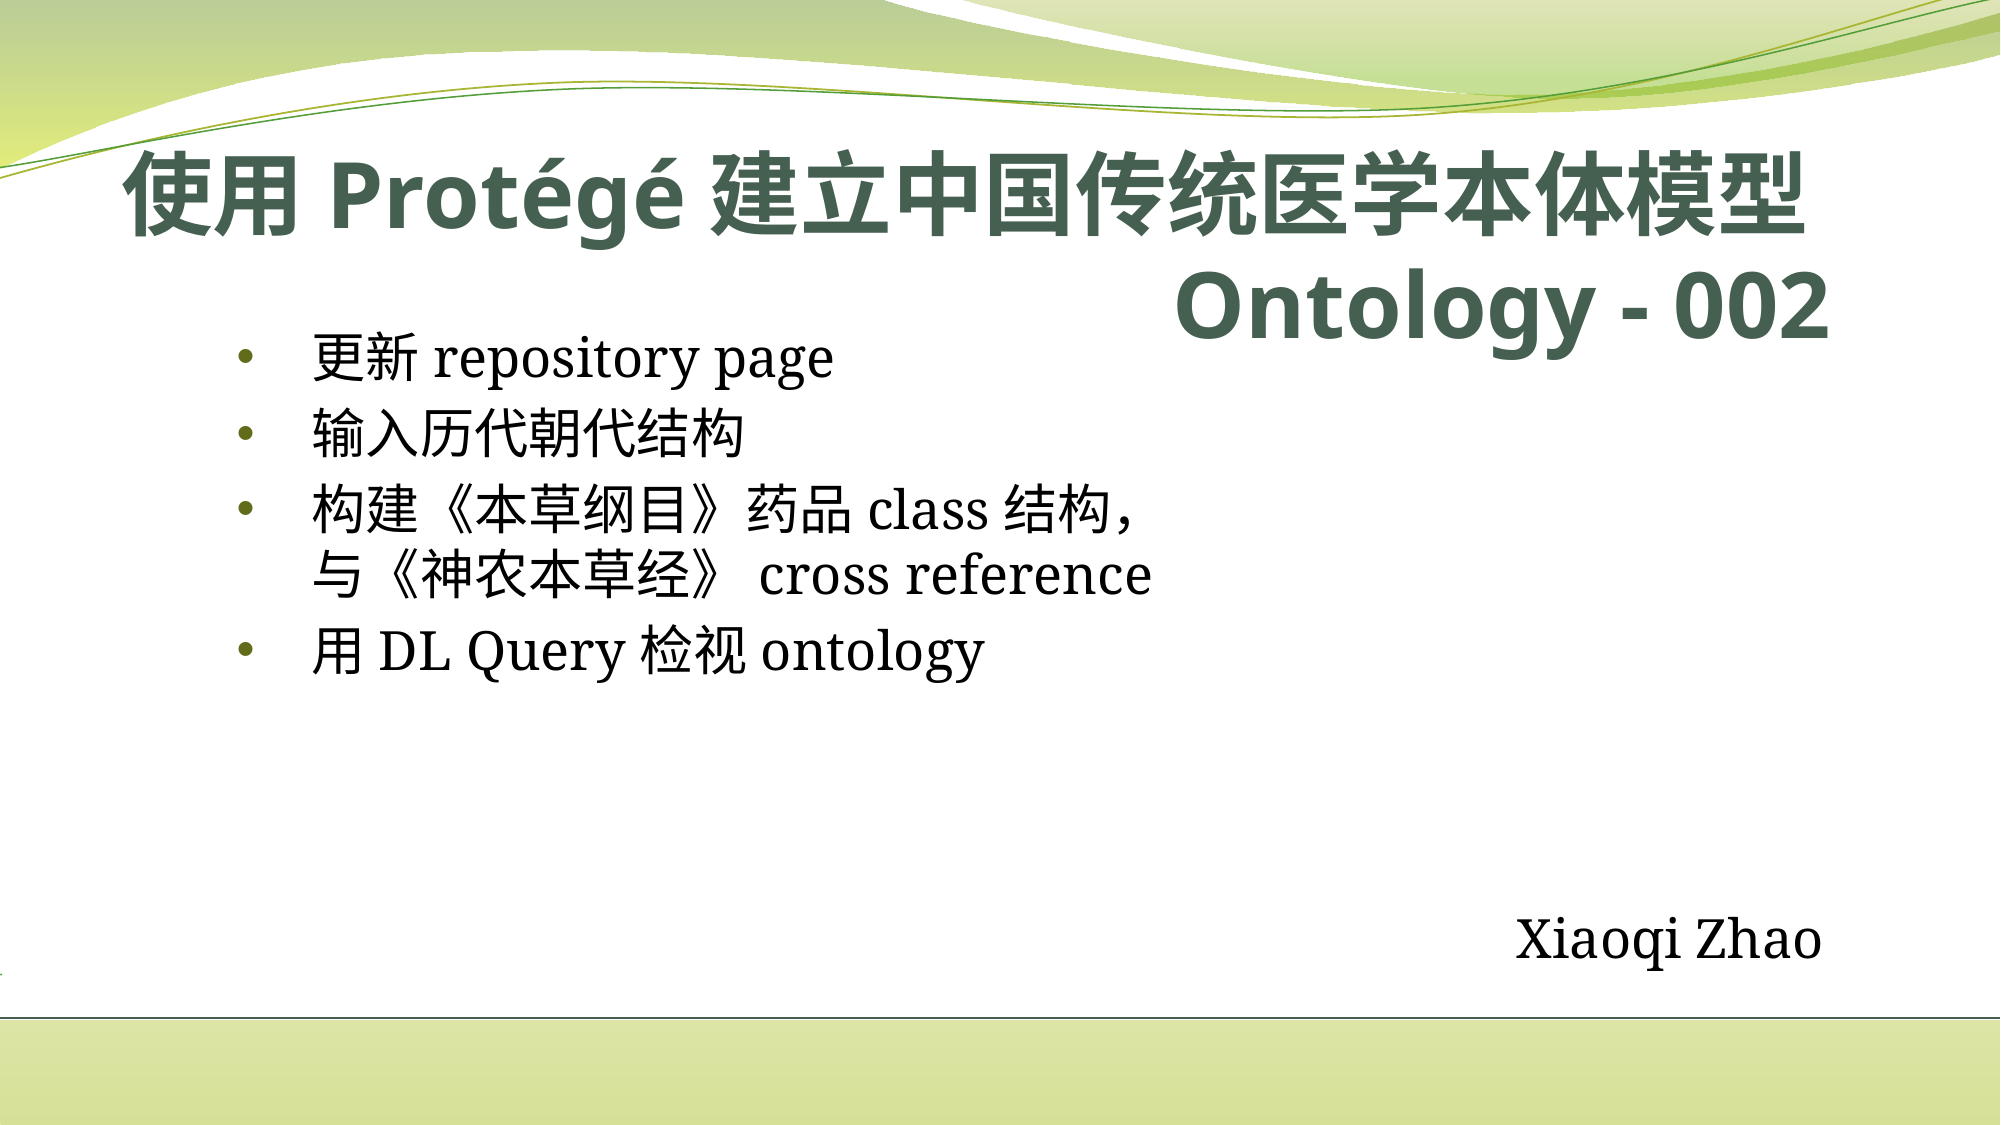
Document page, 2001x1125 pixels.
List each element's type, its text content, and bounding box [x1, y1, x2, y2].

title 使用Protégé建立中国传统医学本体模型Ontology - 002 [117, 57, 1835, 358]
subtitle Xiaoqi Zhao [1511, 896, 1835, 979]
text_box 更新repository page 输入历代朝代结构 构建《本草纲目》药品class结构，与《神农本草经》cross reference 用DL Query检视ontology [236, 316, 1220, 768]
